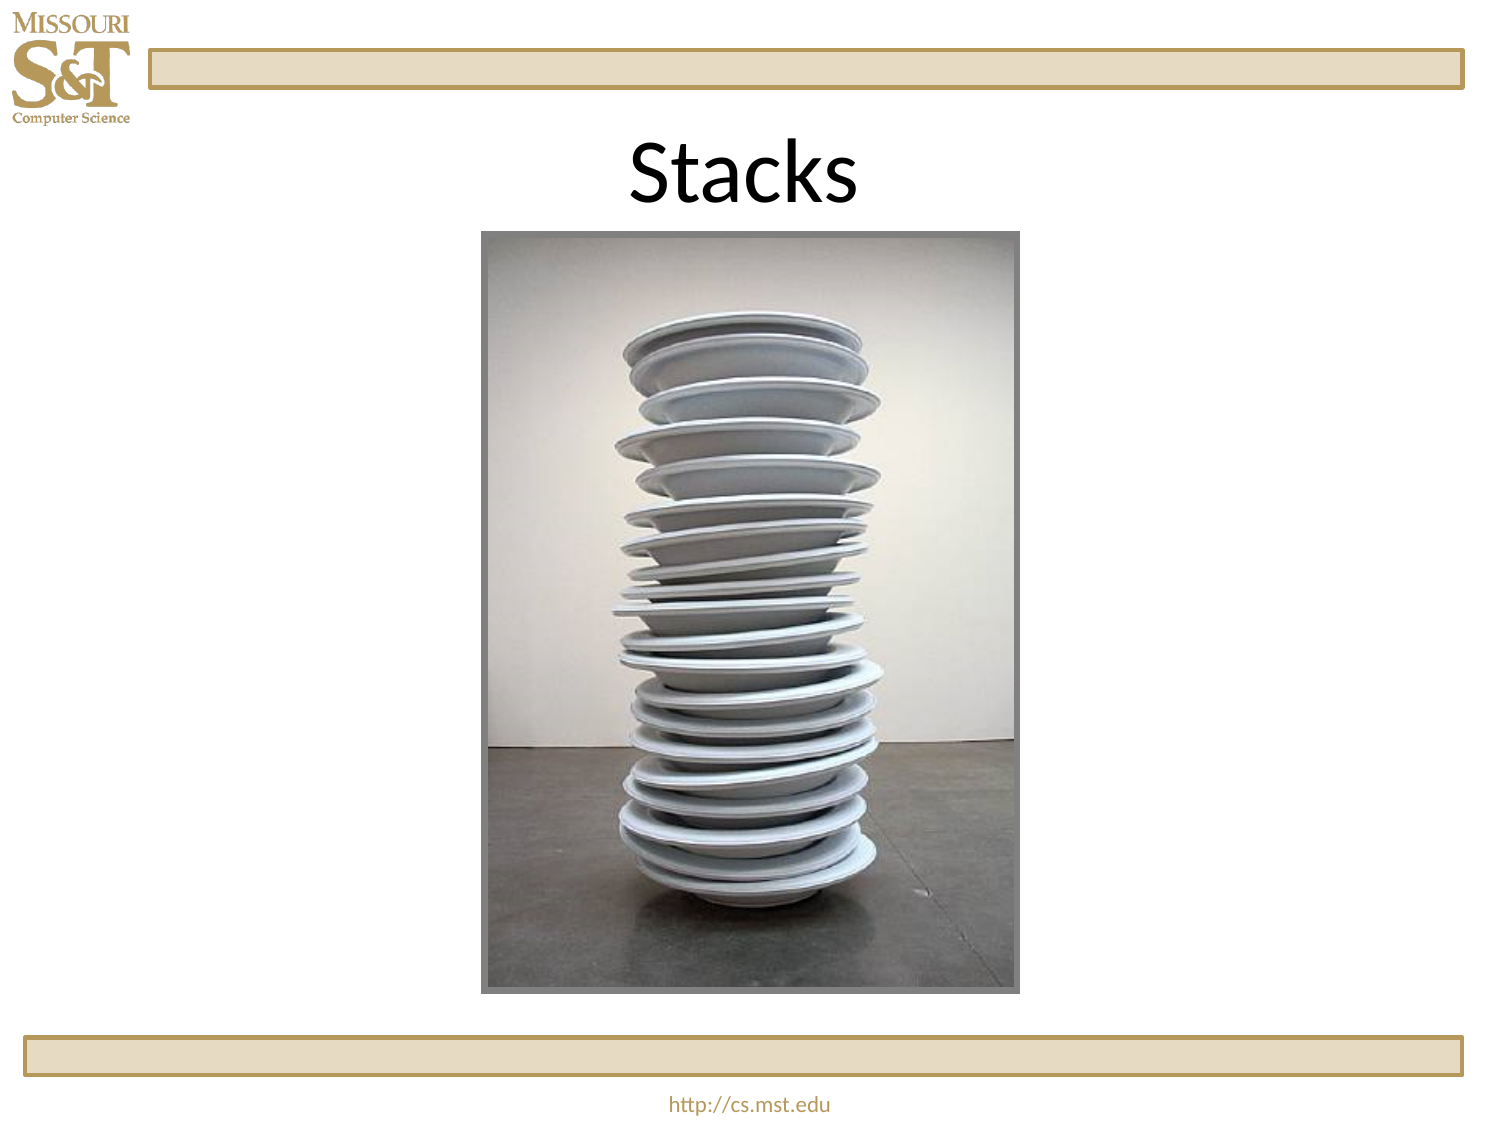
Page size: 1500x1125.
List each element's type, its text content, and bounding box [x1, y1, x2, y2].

title Stacks [24, 99, 1463, 233]
picture [487, 237, 1015, 988]
picture [12, 12, 130, 126]
